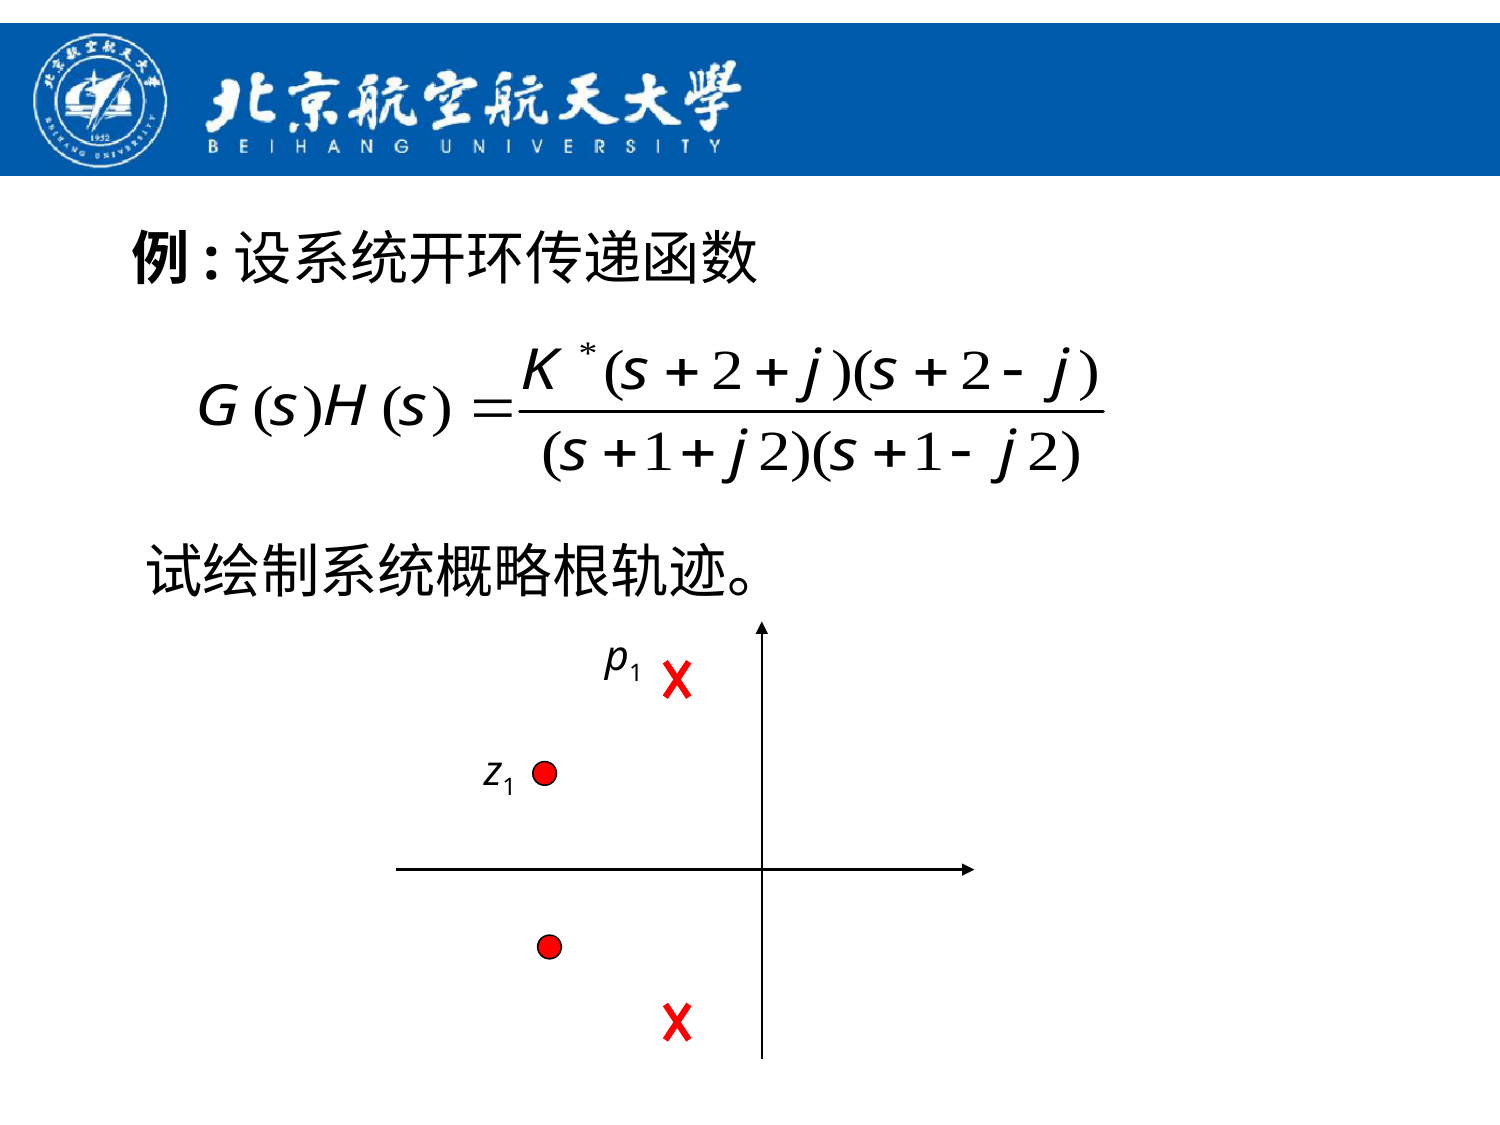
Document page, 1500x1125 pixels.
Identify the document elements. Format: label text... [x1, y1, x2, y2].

text_box 例:设系统开环传递函数 [116, 222, 773, 300]
text_box 试绘制系统概略根轨迹。 [129, 527, 801, 612]
picture [0, 23, 1500, 176]
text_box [395, 621, 975, 1059]
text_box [194, 325, 1117, 492]
